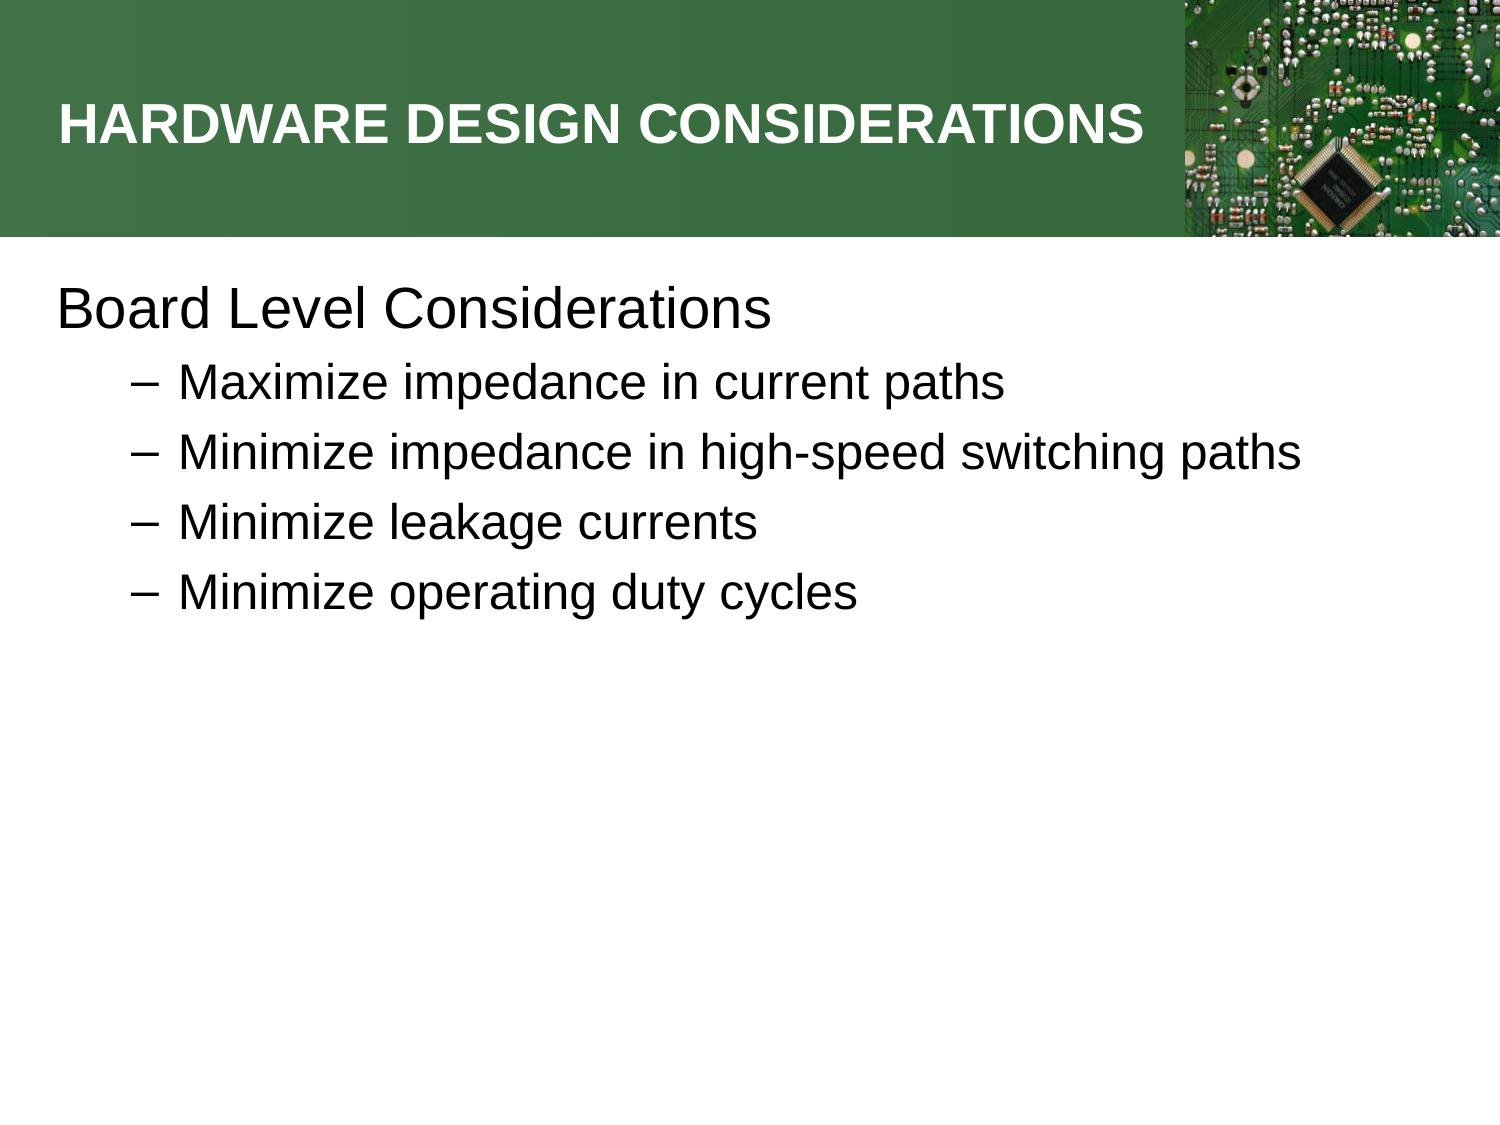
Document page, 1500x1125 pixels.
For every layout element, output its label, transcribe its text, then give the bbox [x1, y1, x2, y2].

list Board Level Considerations Maximize impedance in current paths Minimize impedance in high-speed switching paths Minimize leakage currents Minimize operating duty cycles [41, 262, 1392, 1005]
picture [1185, 0, 1500, 237]
title HARDWARE DESIGN CONSIDERATIONS [41, 45, 1164, 197]
